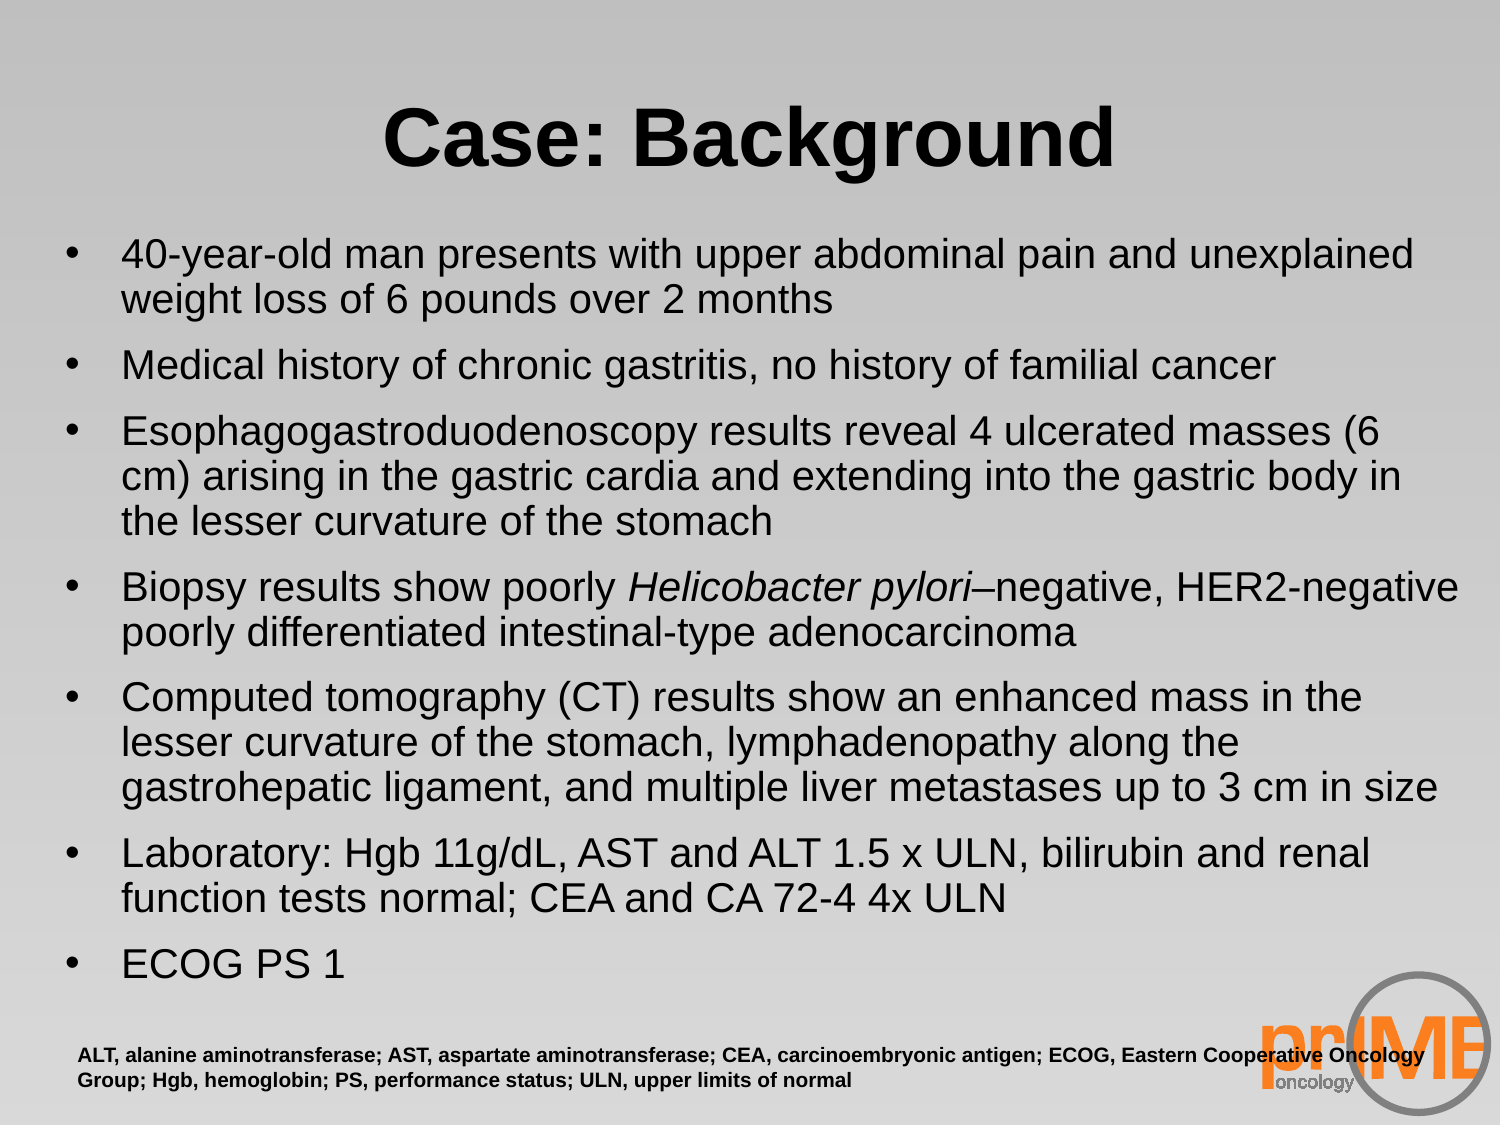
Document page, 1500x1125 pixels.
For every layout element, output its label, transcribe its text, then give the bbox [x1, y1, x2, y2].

text_box ALT, alanine aminotransferase; AST, aspartate aminotransferase; CEA, carcinoembryonic antigen; ECOG, Eastern Cooperative Oncology Group; Hgb, hemoglobin; PS, performance status; ULN, upper limits of normal [62, 1034, 1493, 1099]
list 40-year-old man presents with upper abdominal pain and unexplained weight loss of 6 pounds over 2 months Medical history of chronic gastritis, no history of familial cancer Esophagogastroduodenoscopy results reveal 4 ulcerated masses (6 cm) arising in the gastric cardia and extending into the gastric body in the lesser curvature of the stomach Biopsy results show poorly Helicobacter pylori–negative, HER2-negative poorly differentiated intestinal-type adenocarcinoma Computed tomography (CT) results show an enhanced mass in the lesser curvature of the stomach, lymphadenopathy along the gastrohepatic ligament, and multiple liver metastases up to 3 cm in size Laboratory: Hgb 11g/dL, AST and ALT 1.5 x ULN, bilirubin and renal function tests normal; CEA and CA 72-4 4x ULN ECOG PS 1 [50, 224, 1475, 1100]
title Case: Background [62, 47, 1438, 224]
